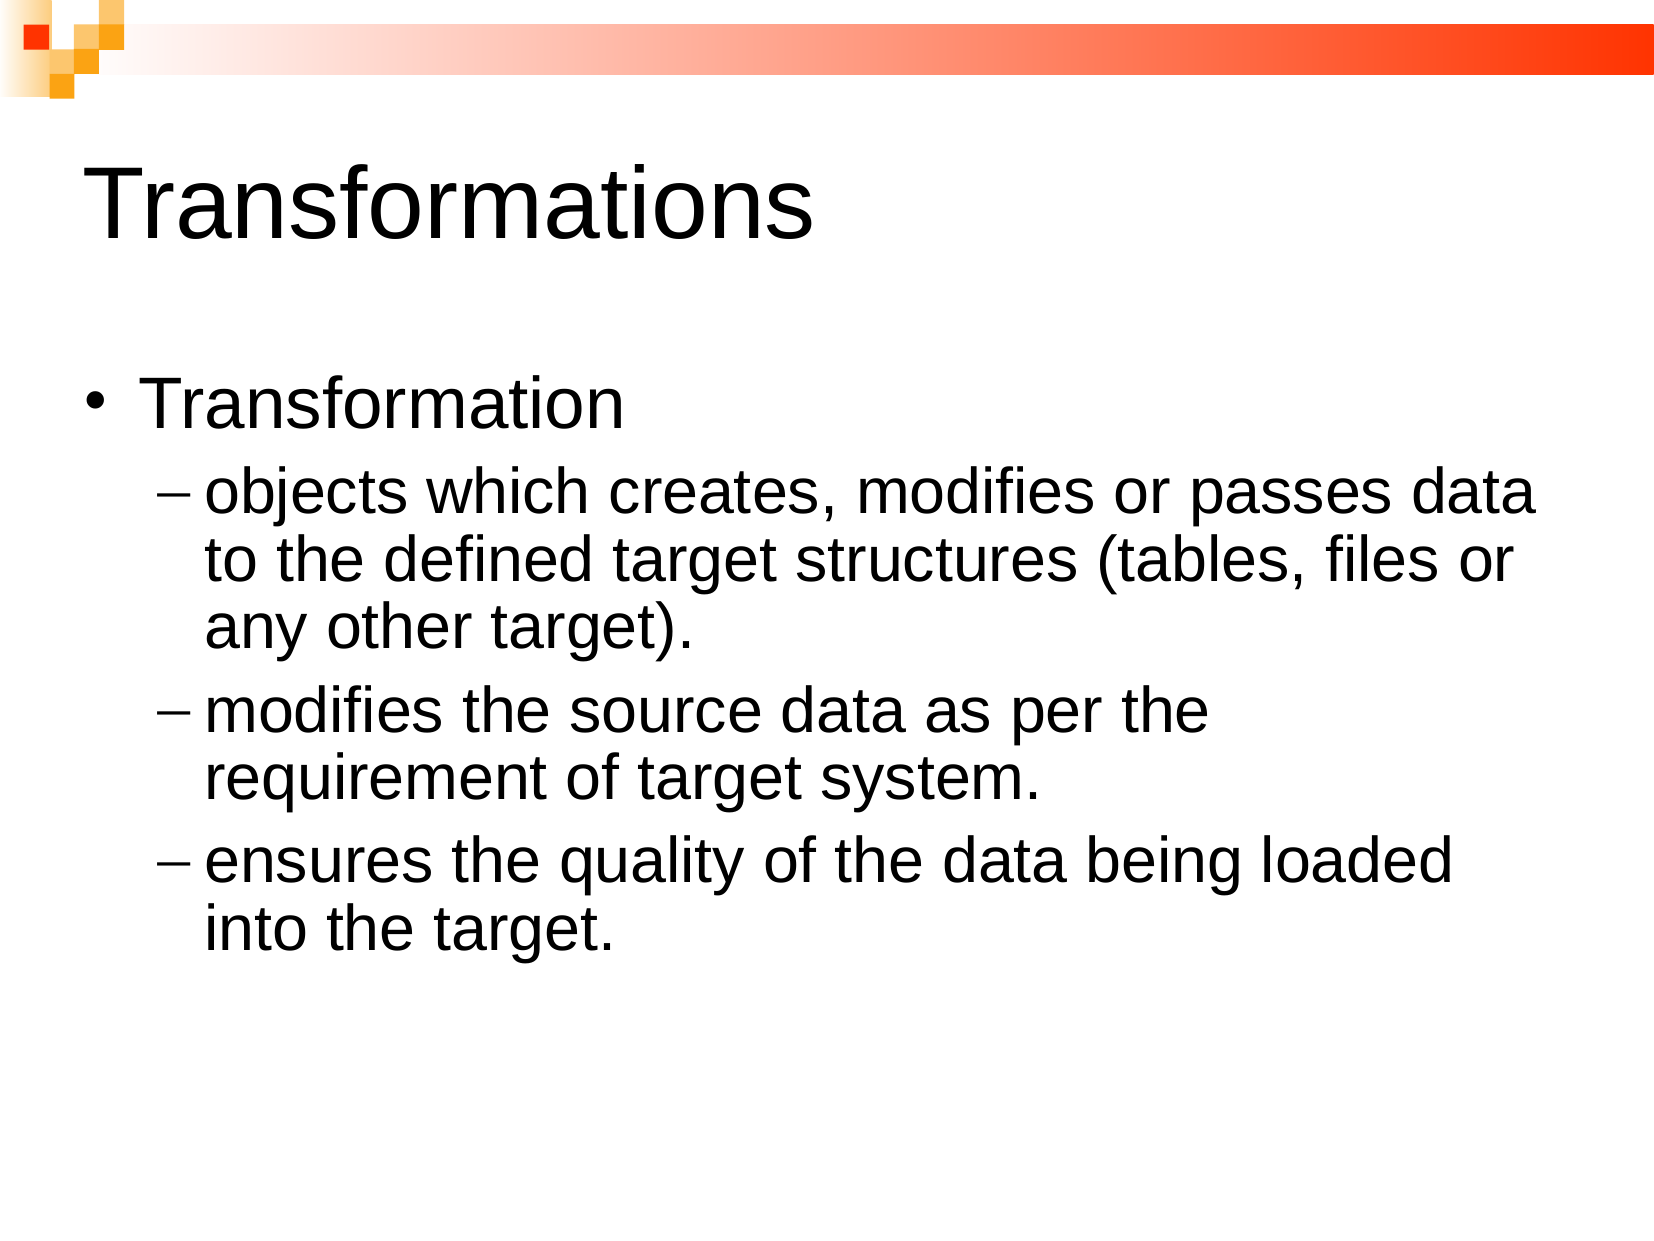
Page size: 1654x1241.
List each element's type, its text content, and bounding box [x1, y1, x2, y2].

title Transformations [82, 82, 1571, 331]
list Transformation objects which creates, modifies or passes data to the defined target structures (tables, files or any other target). modifies the source data as per the requirement of target system. ensures the quality of the data being loaded into the target. [82, 358, 1571, 1061]
